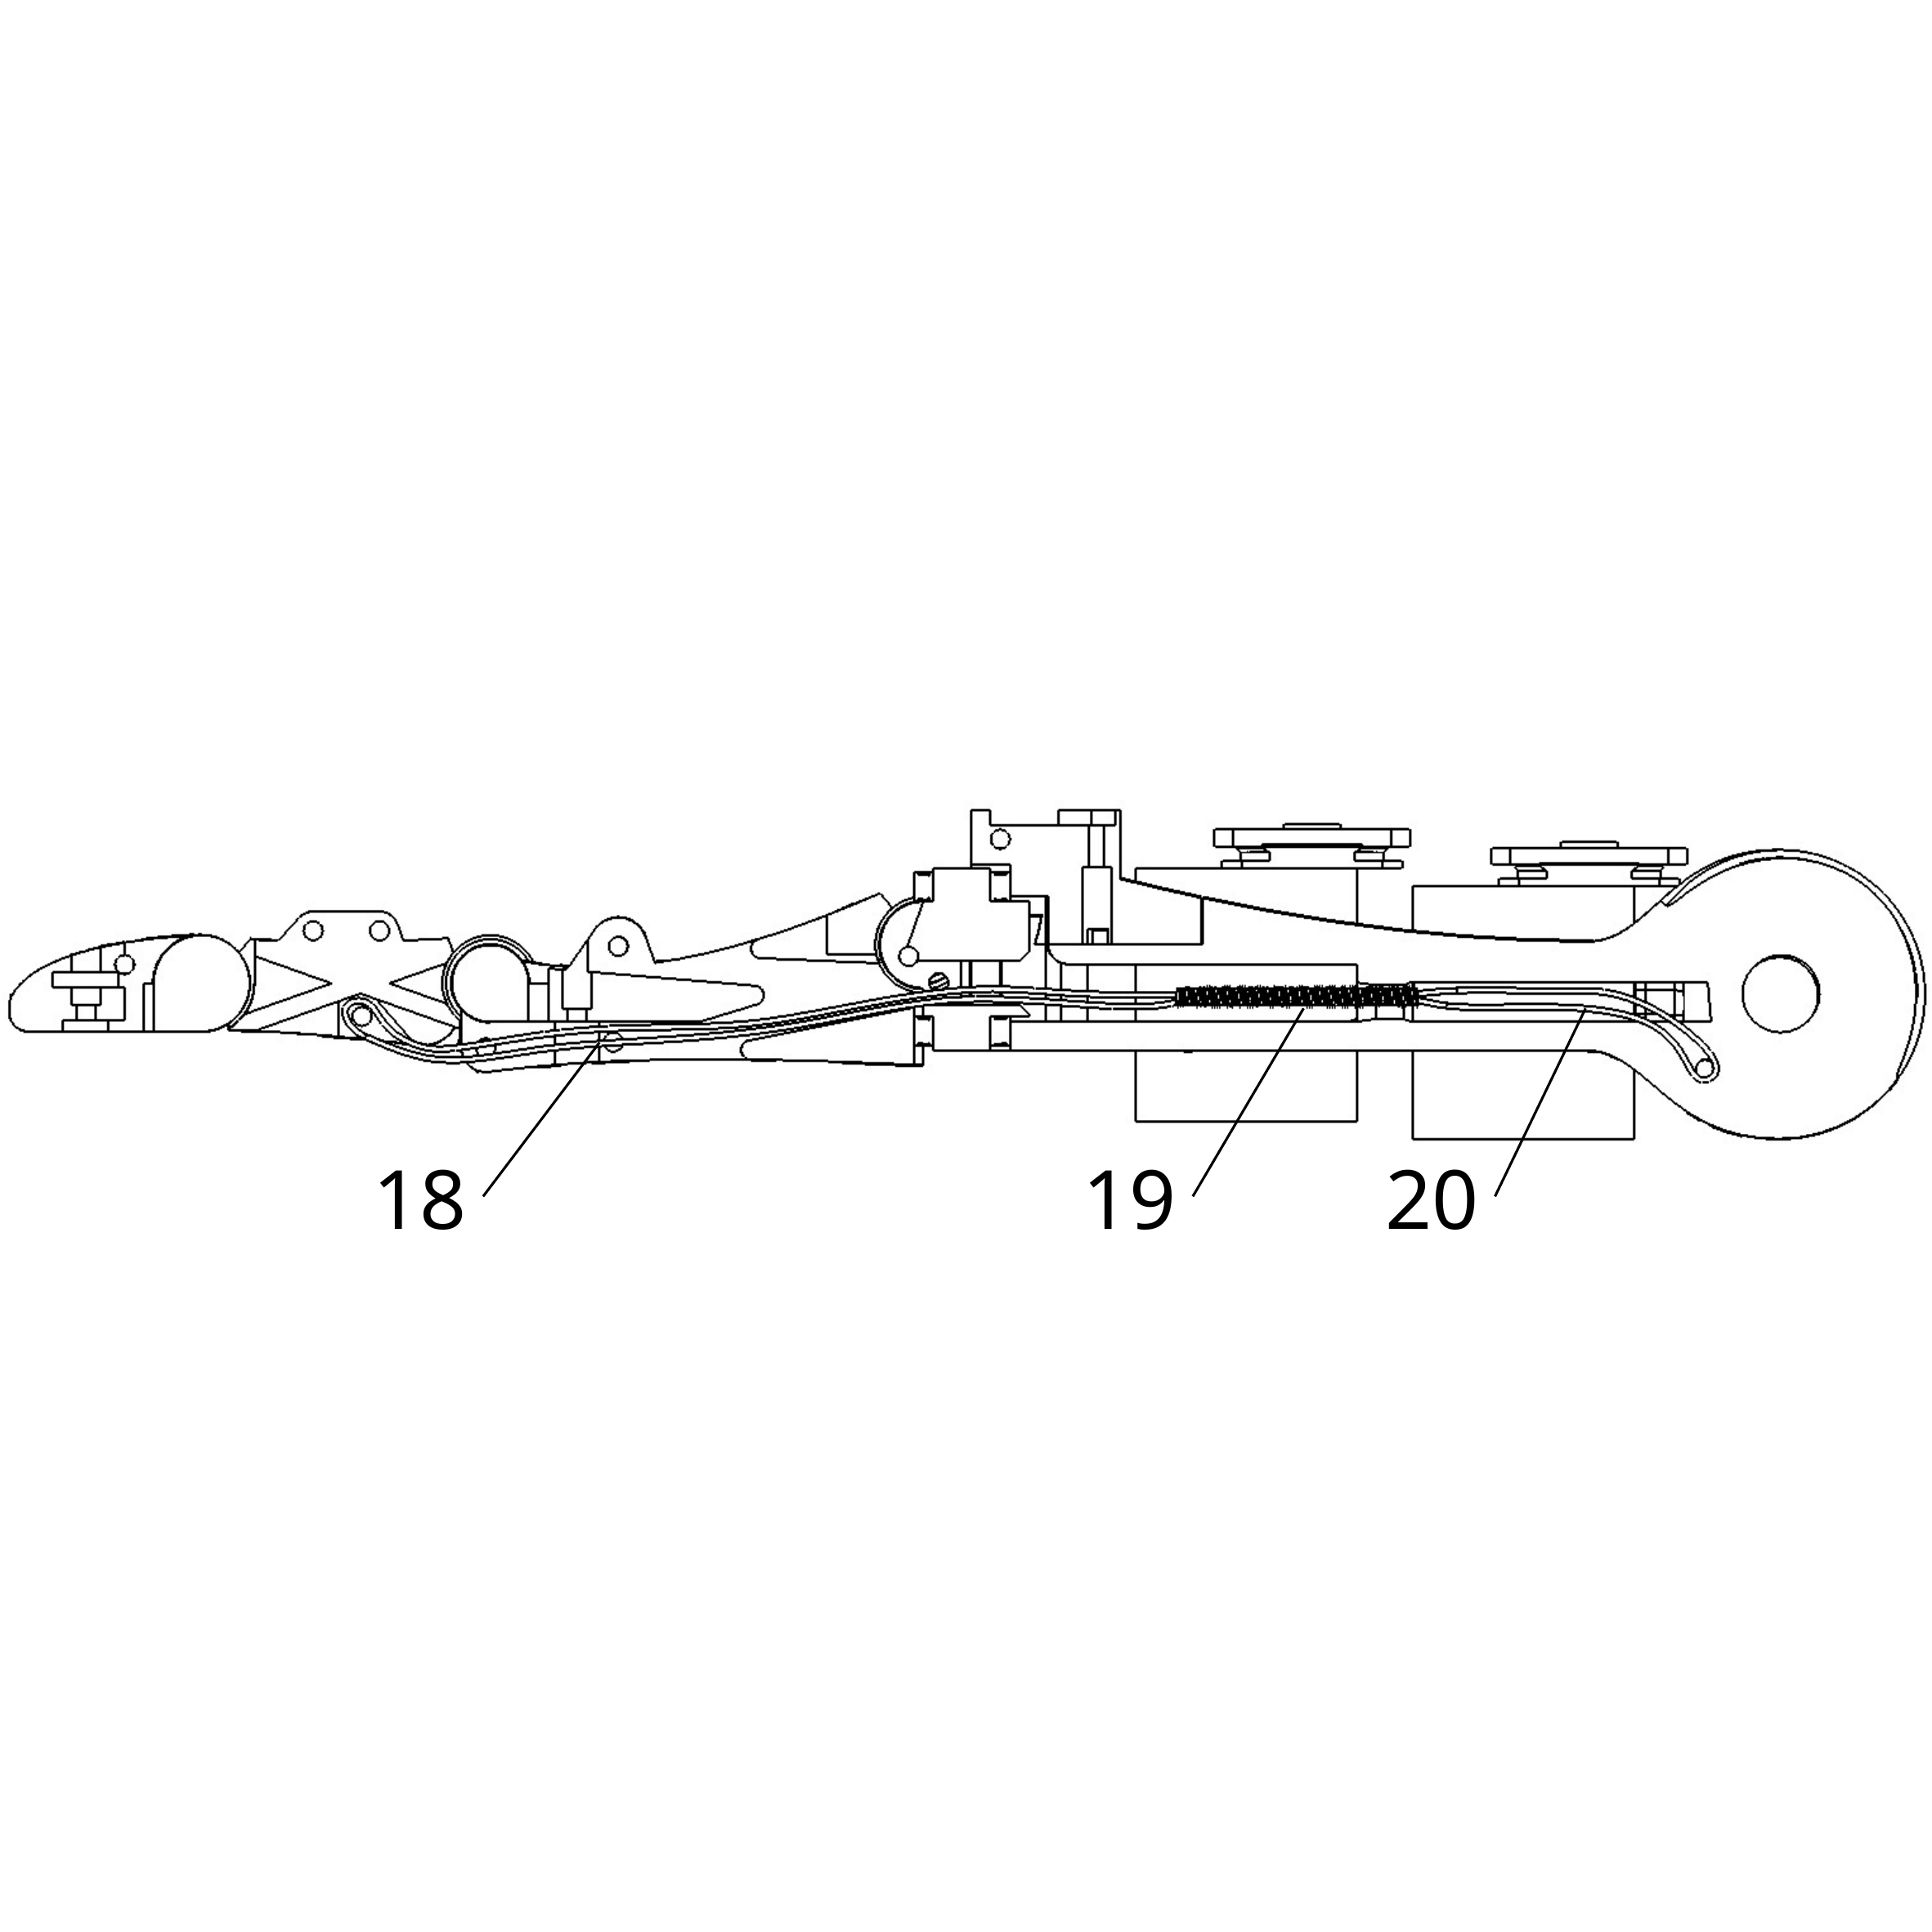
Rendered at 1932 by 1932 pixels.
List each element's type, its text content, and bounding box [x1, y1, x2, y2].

text_box 20 [1373, 1161, 1495, 1252]
picture [0, 770, 1932, 1161]
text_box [1192, 1007, 1304, 1198]
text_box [482, 1042, 600, 1198]
text_box 18 [361, 1161, 483, 1252]
text_box 19 [1070, 1161, 1193, 1252]
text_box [1495, 1007, 1586, 1198]
